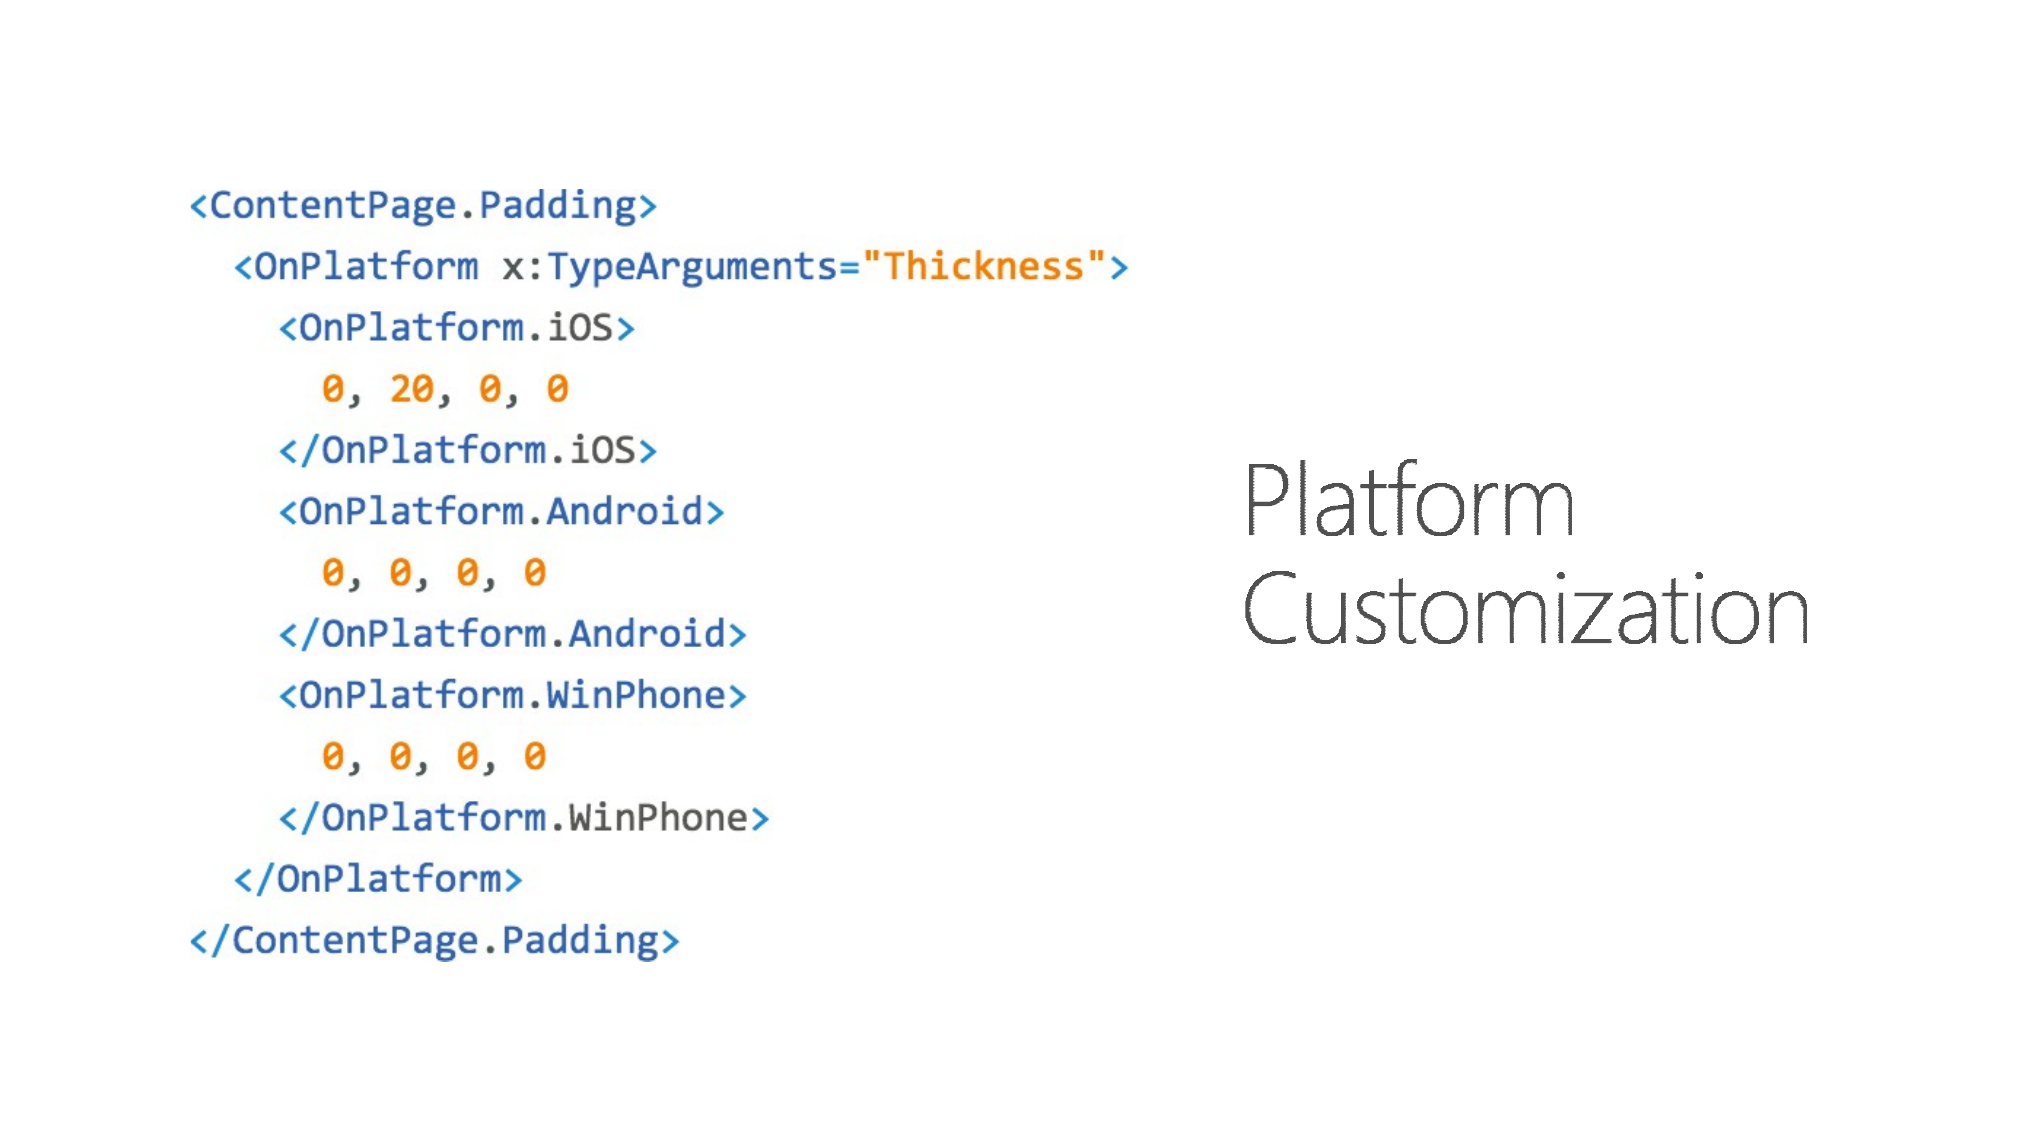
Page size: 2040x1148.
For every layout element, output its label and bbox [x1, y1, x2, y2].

text_box [1245, 571, 1807, 644]
text_box [190, 189, 1129, 962]
text_box [1249, 459, 1572, 536]
